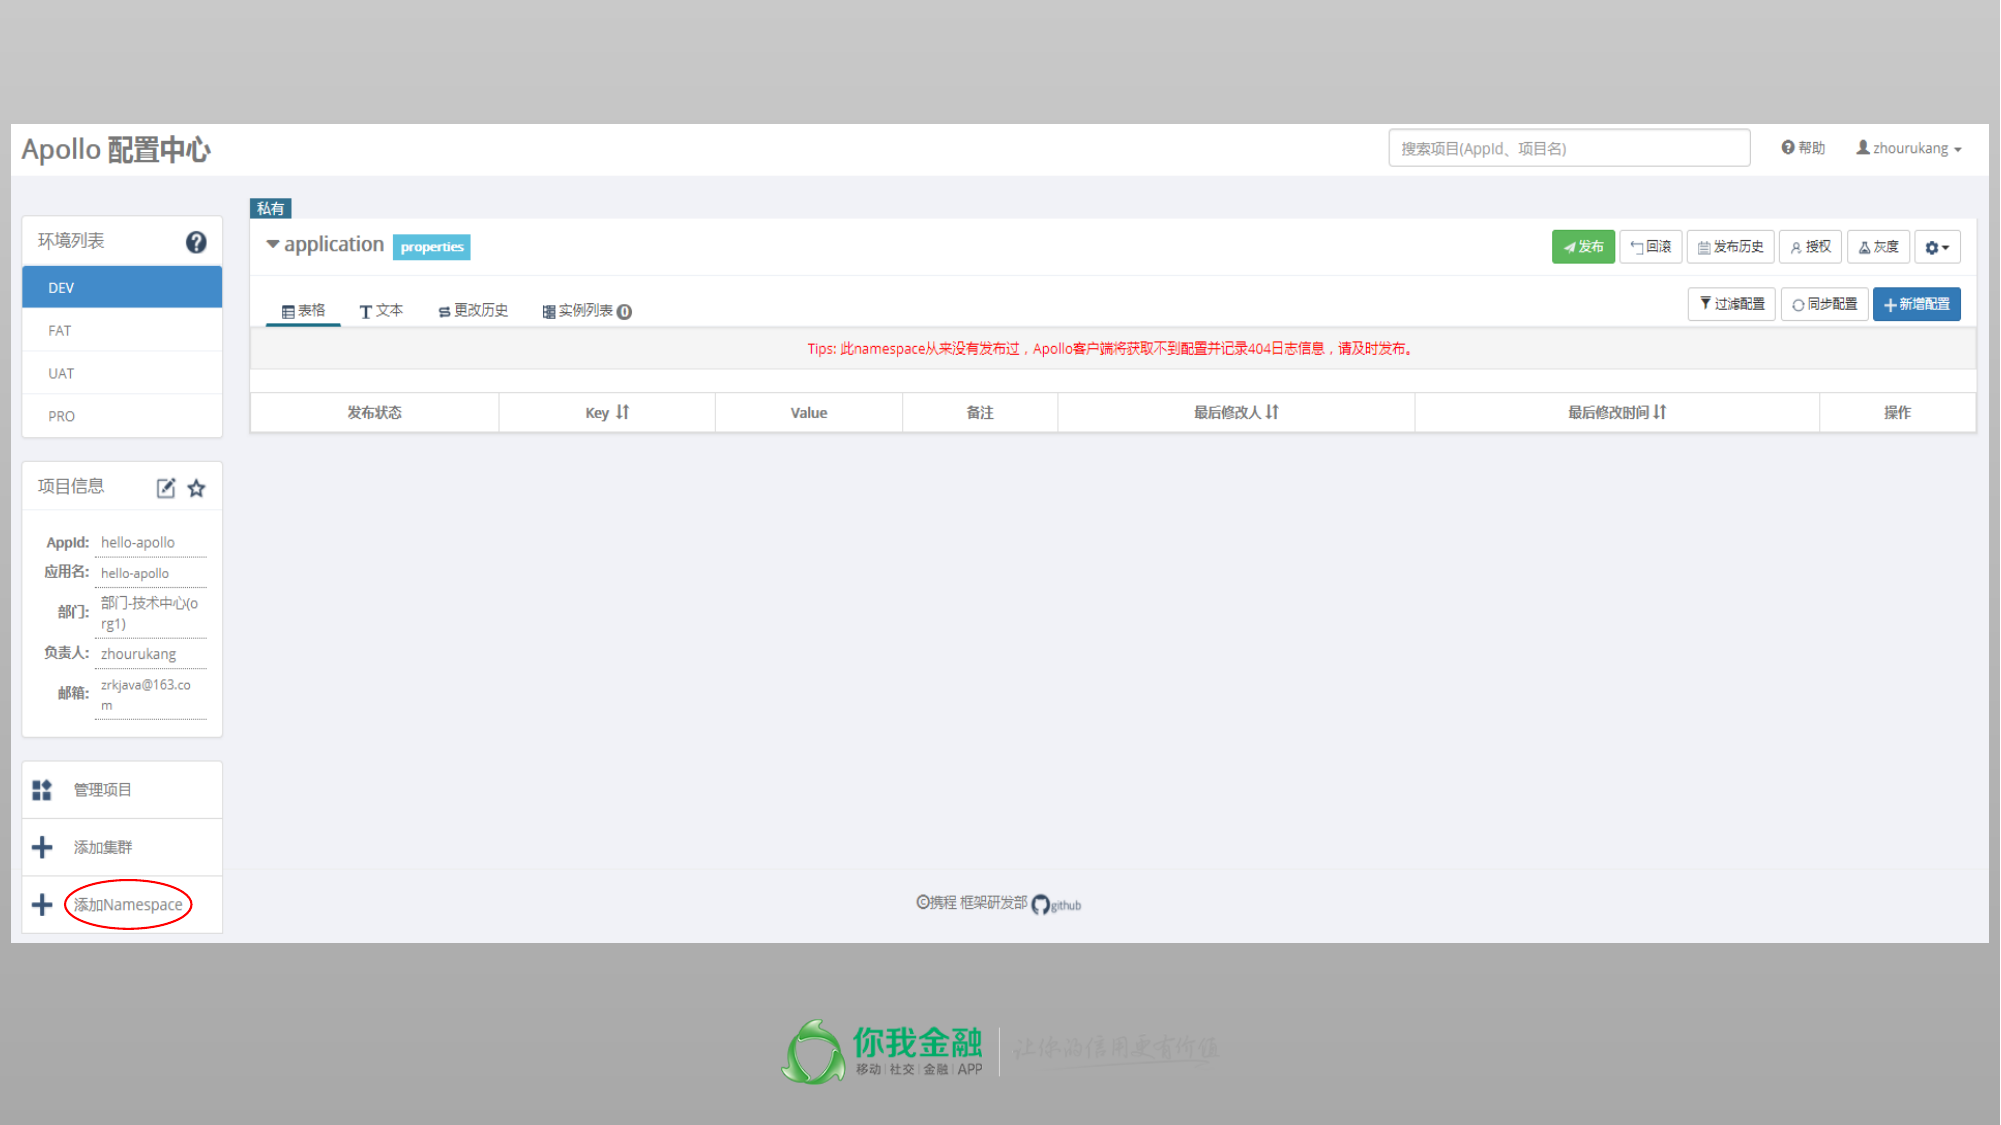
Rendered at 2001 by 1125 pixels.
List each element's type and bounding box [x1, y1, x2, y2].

picture [11, 124, 1989, 943]
picture [780, 1017, 1220, 1087]
